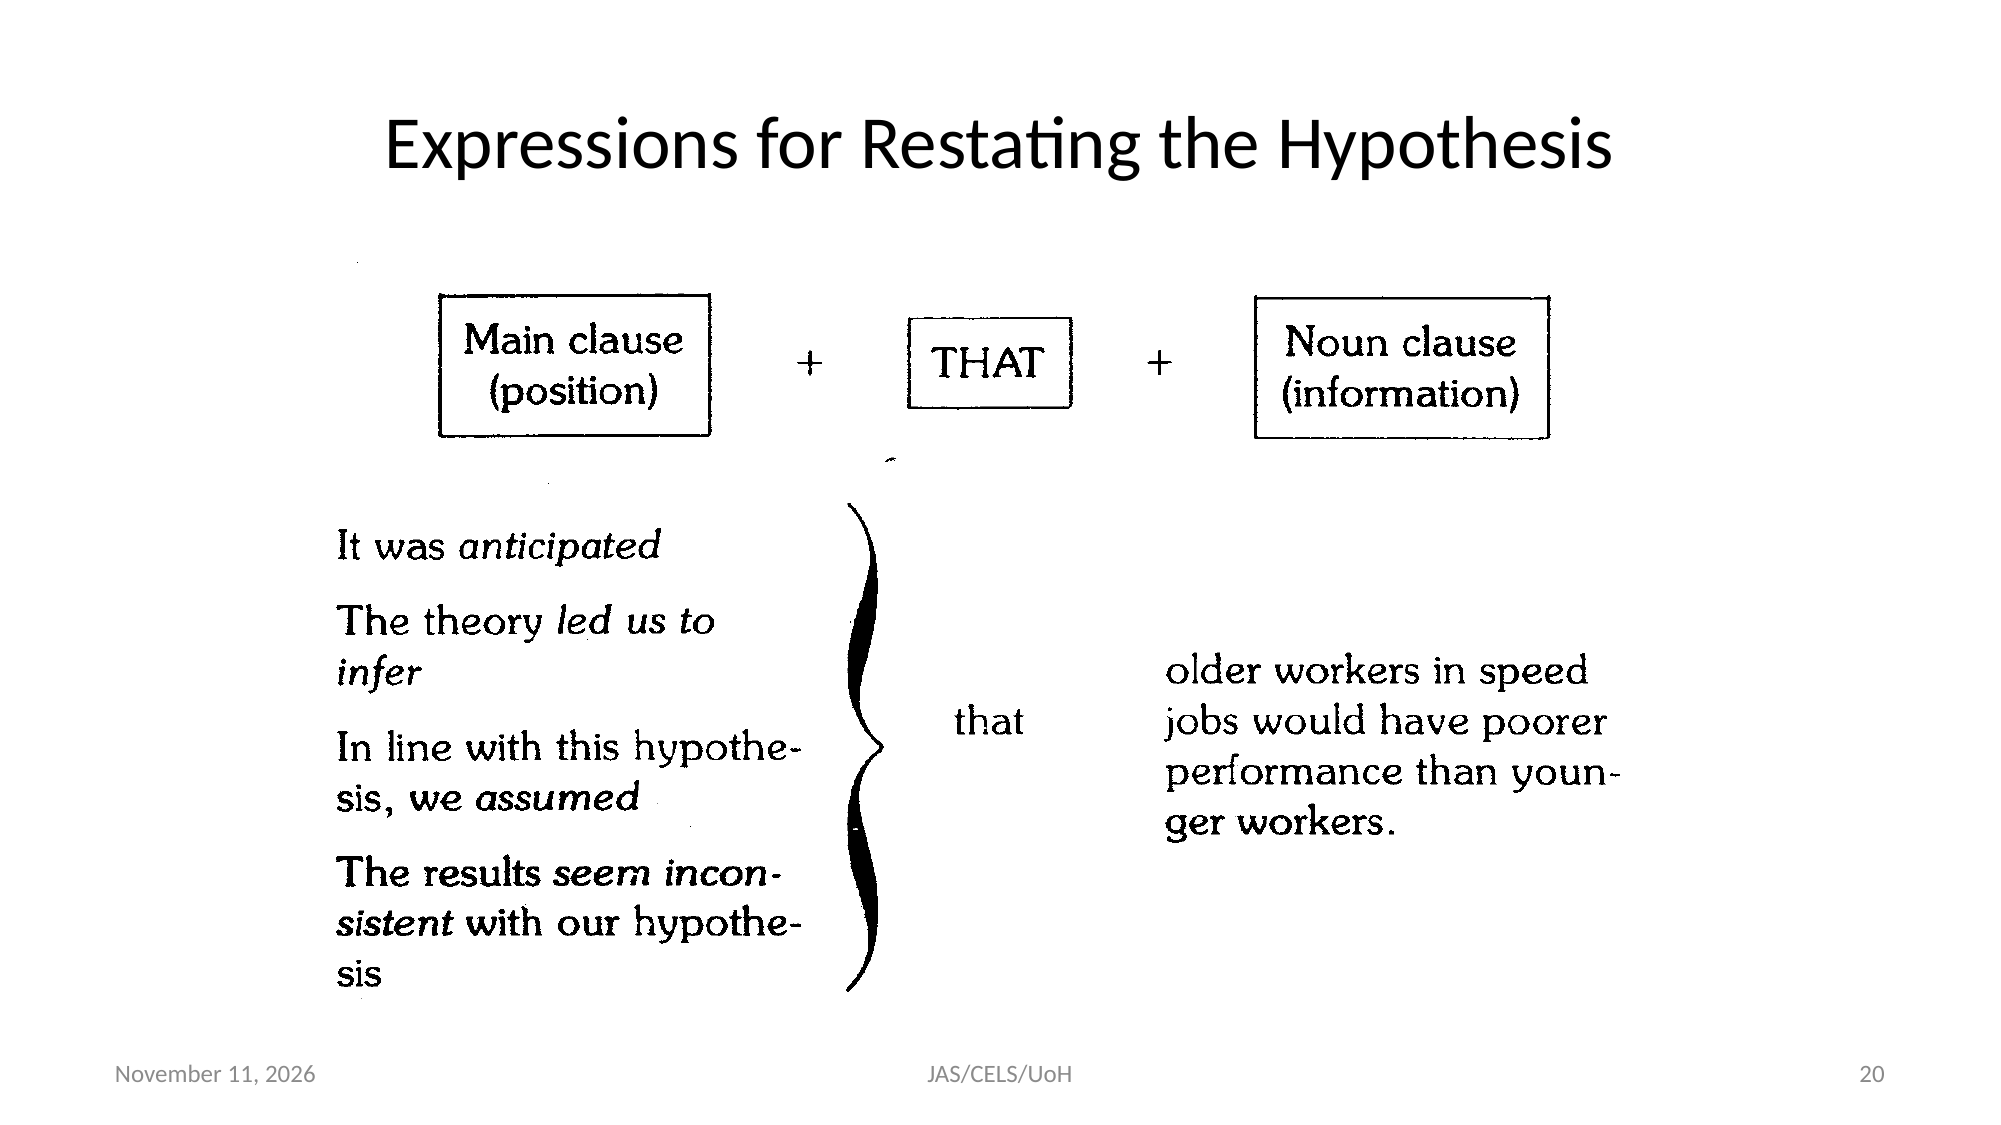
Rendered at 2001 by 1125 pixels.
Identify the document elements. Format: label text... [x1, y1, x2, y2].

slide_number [99, 1042, 567, 1103]
footer JAS/CELS/UoH [683, 1042, 1317, 1103]
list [324, 262, 1651, 1006]
slide_number 20 [1433, 1042, 1900, 1103]
title Expressions for Restating the Hypothesis [99, 45, 1900, 233]
